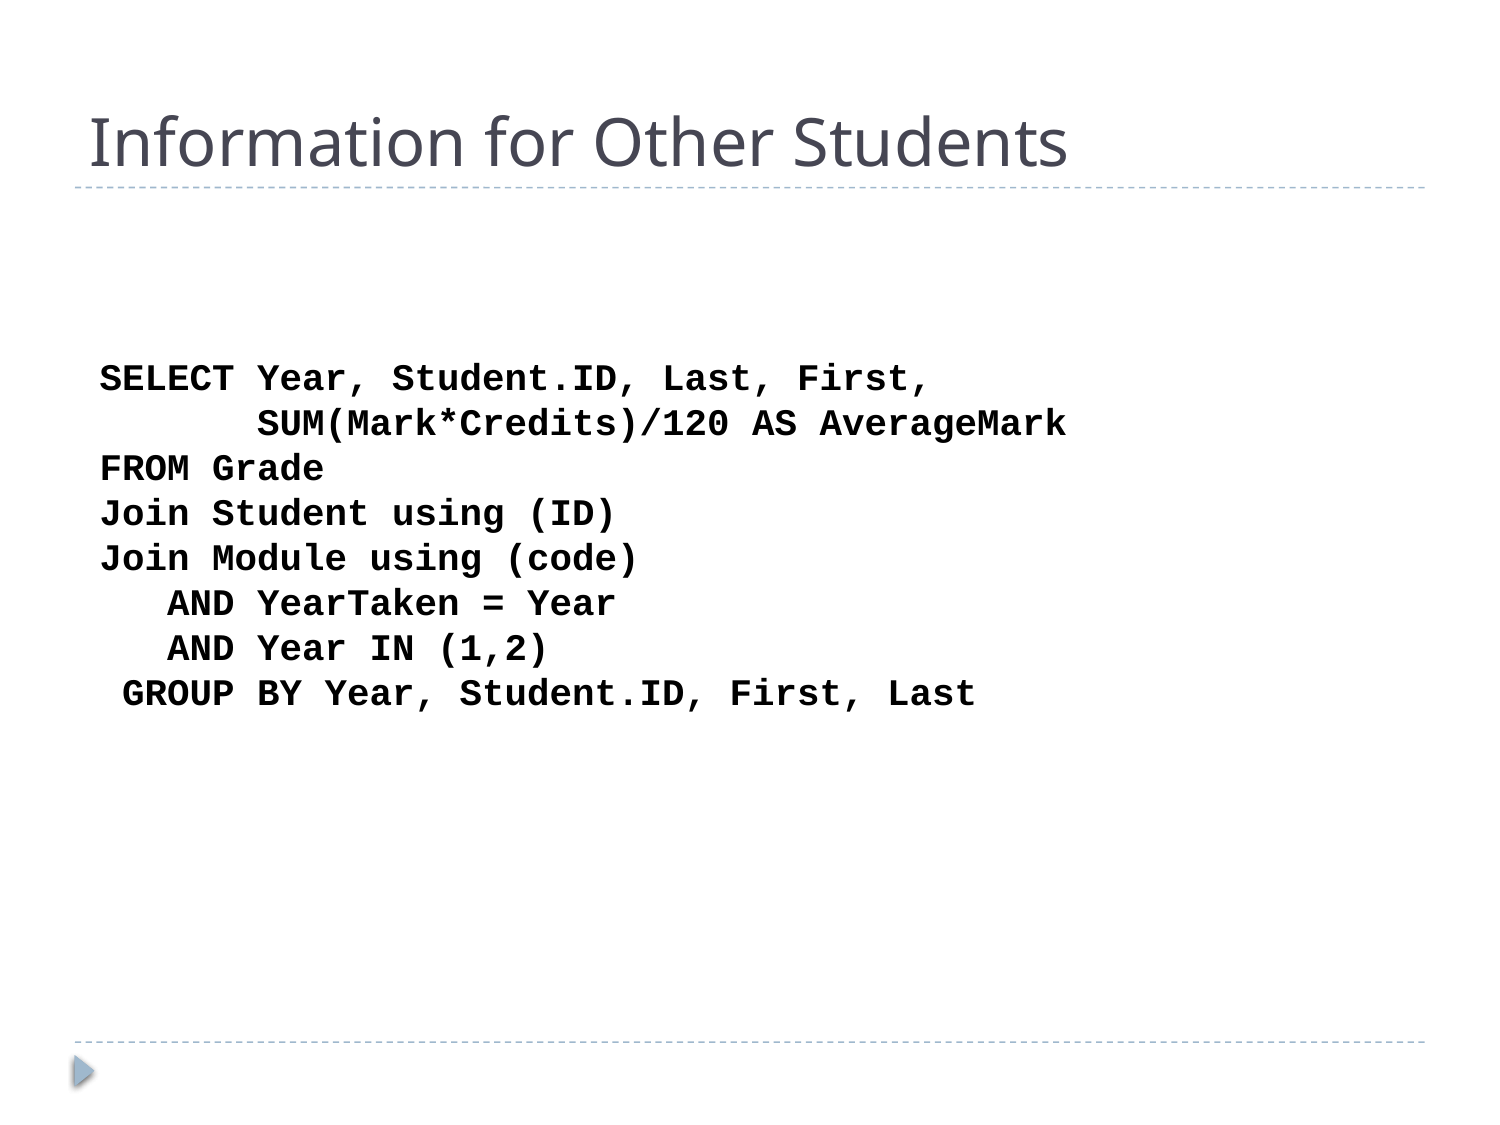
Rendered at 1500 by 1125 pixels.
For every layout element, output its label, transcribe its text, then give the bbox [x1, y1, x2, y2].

title Information for Other Students [75, 37, 1425, 188]
text_box SELECT Year, Student.ID, Last, First, SUM(Mark*Credits)/120 AS AverageMark FROM Grade Join Student using (ID) Join Module using (code) AND YearTaken = Year AND Year IN (1,2) GROUP BY Year, Student.ID, First, Last [84, 345, 1082, 766]
